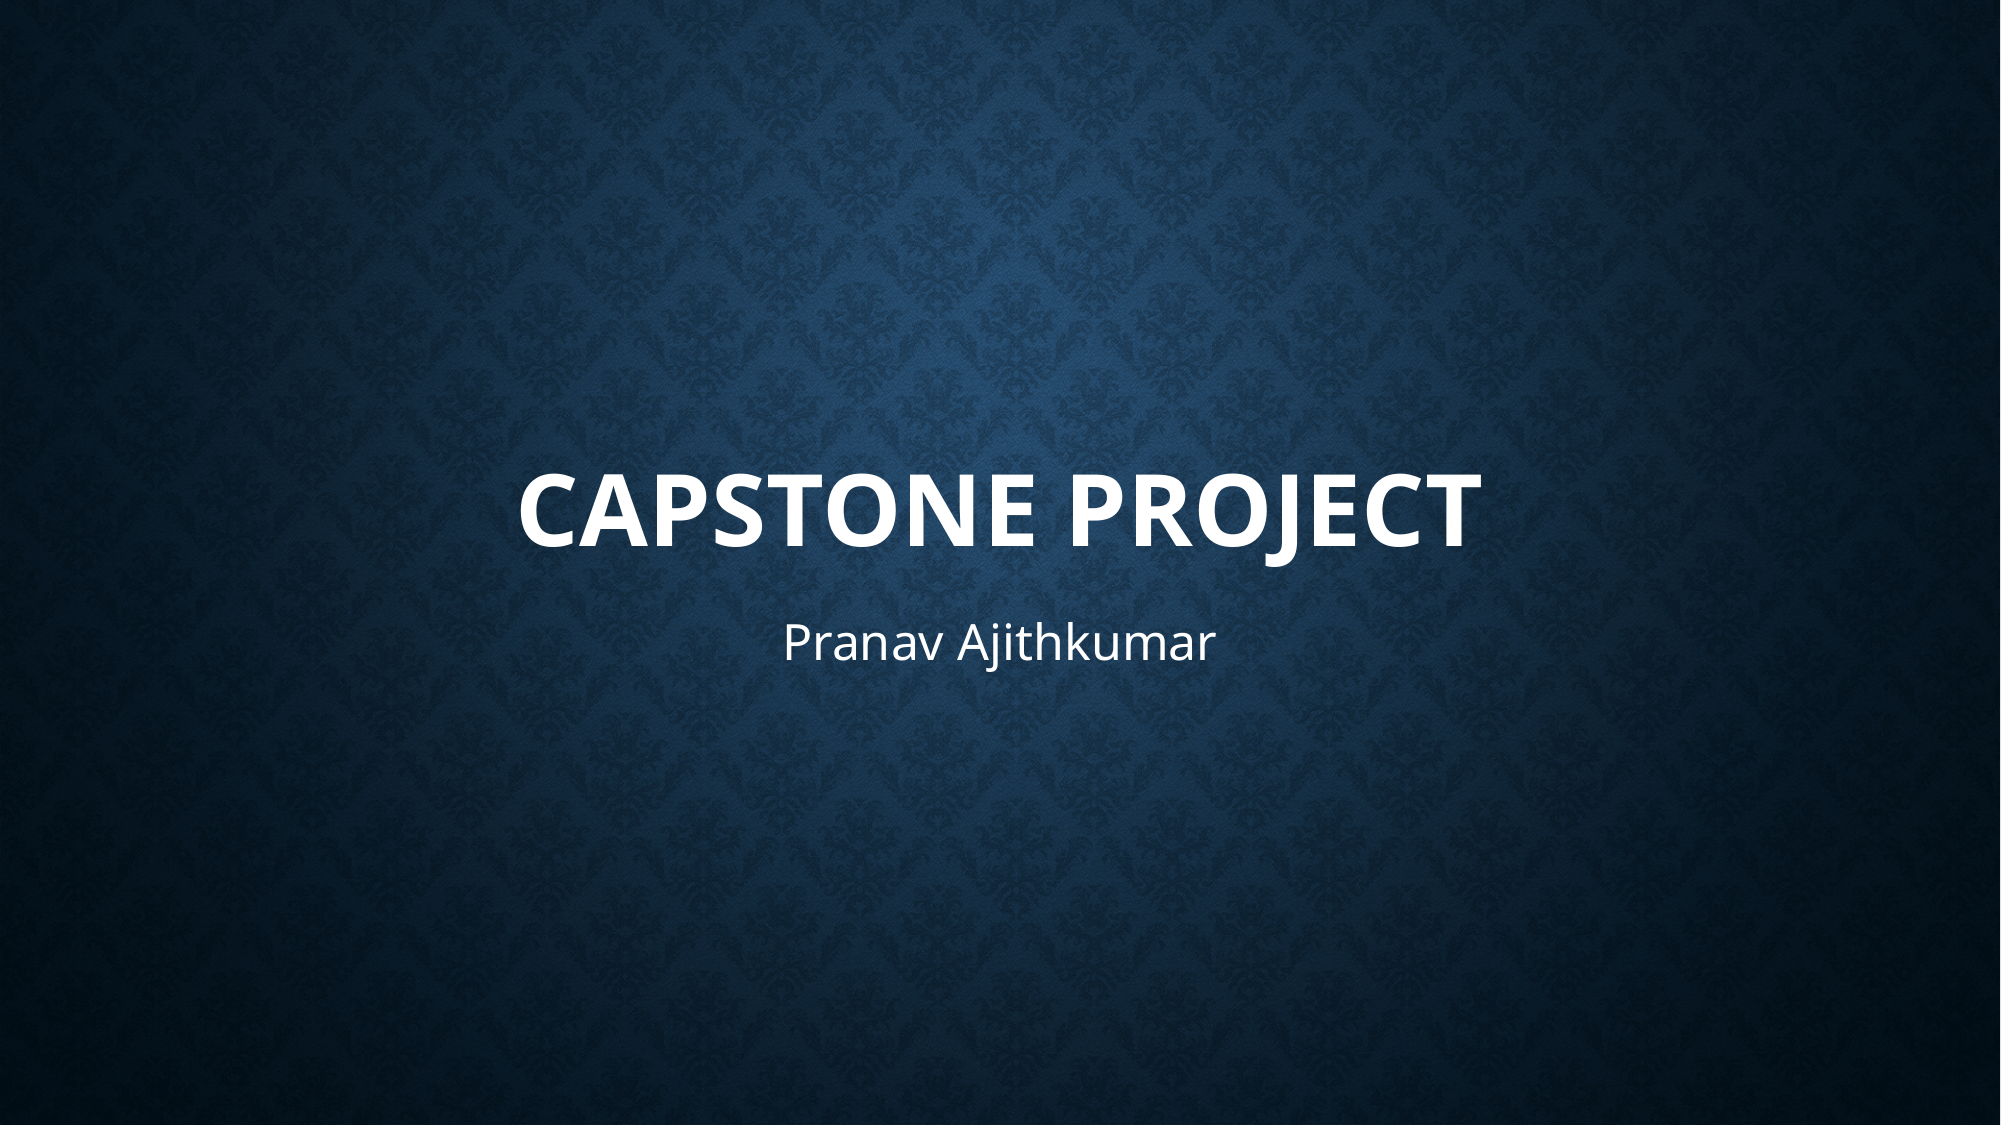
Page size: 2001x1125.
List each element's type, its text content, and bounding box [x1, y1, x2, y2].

subtitle Pranav Ajithkumar [261, 590, 1739, 863]
title Capstone Project [261, 184, 1739, 576]
